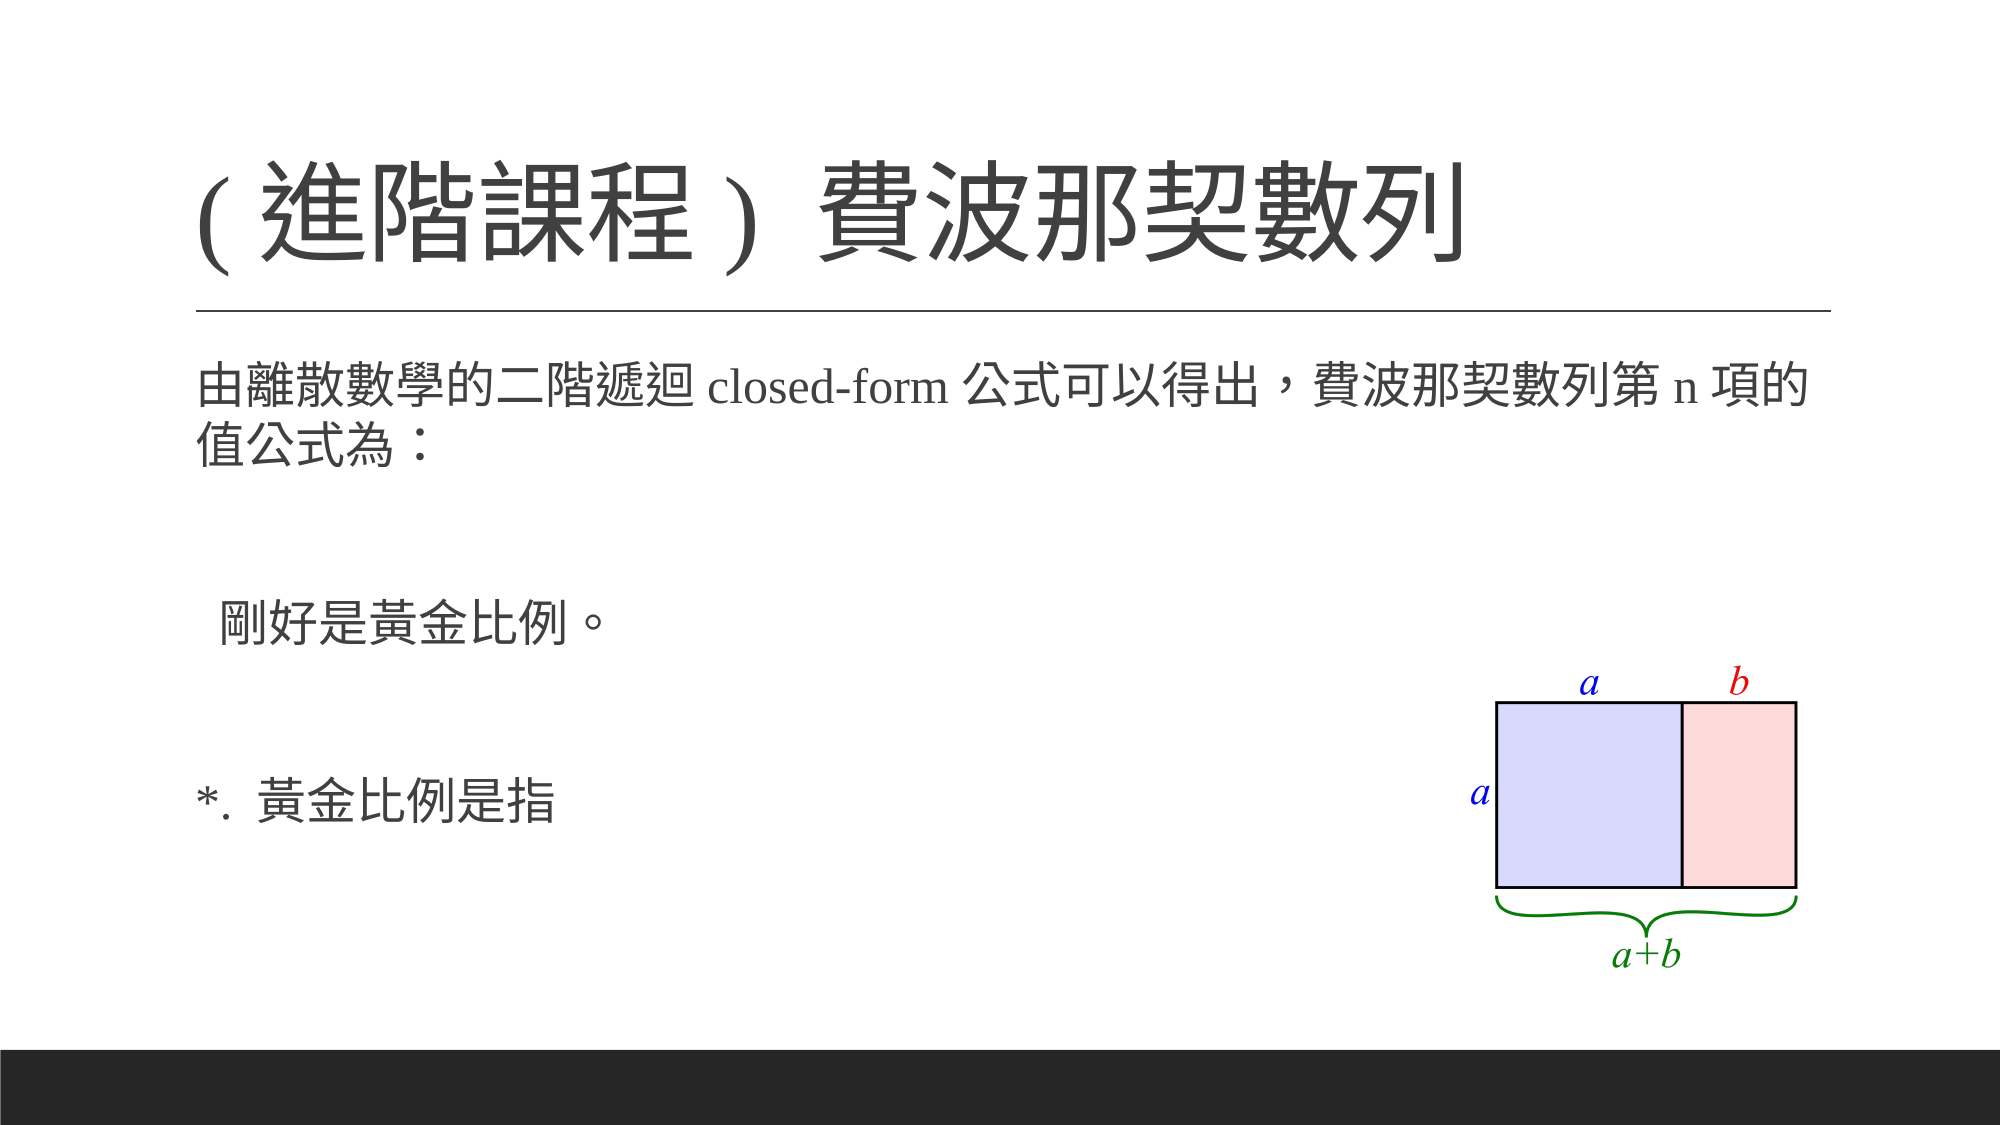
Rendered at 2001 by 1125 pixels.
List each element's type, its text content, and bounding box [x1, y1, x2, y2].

picture [1463, 653, 1821, 981]
title (進階課程) 費波那契數列 [180, 47, 1830, 285]
